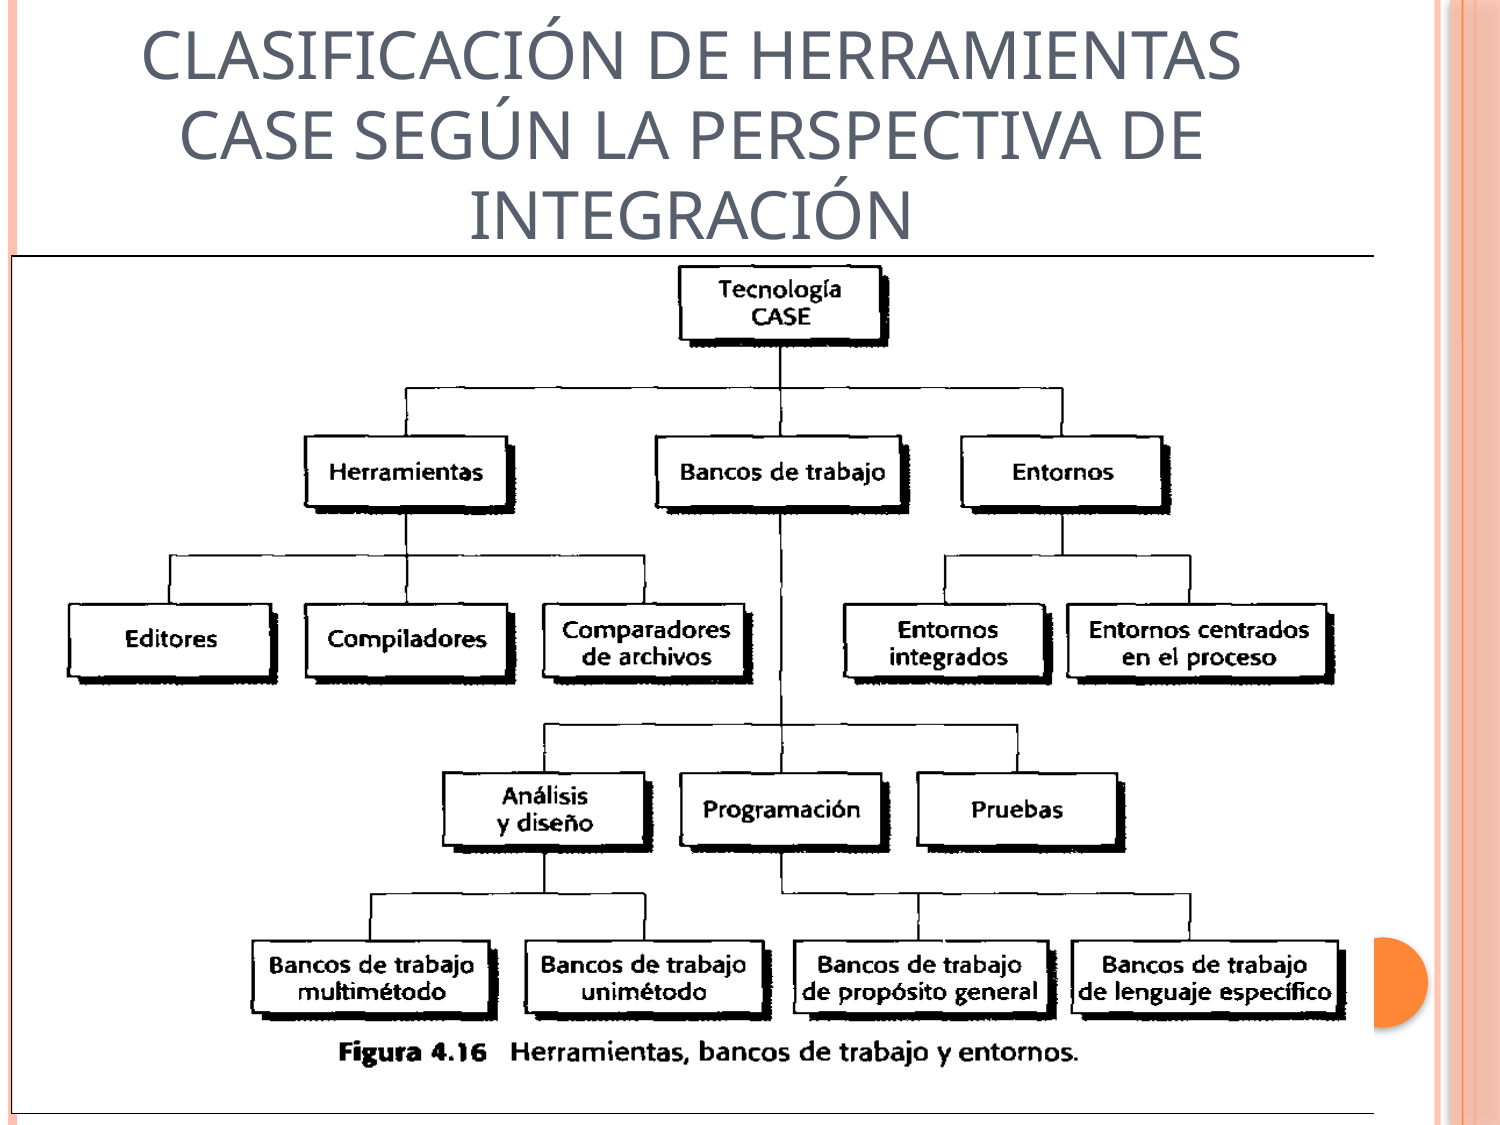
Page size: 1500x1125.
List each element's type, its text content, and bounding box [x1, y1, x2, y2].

picture [11, 255, 1374, 1115]
title Clasificación de herramientas CASE según la perspectiva de Integración [80, 72, 1305, 252]
